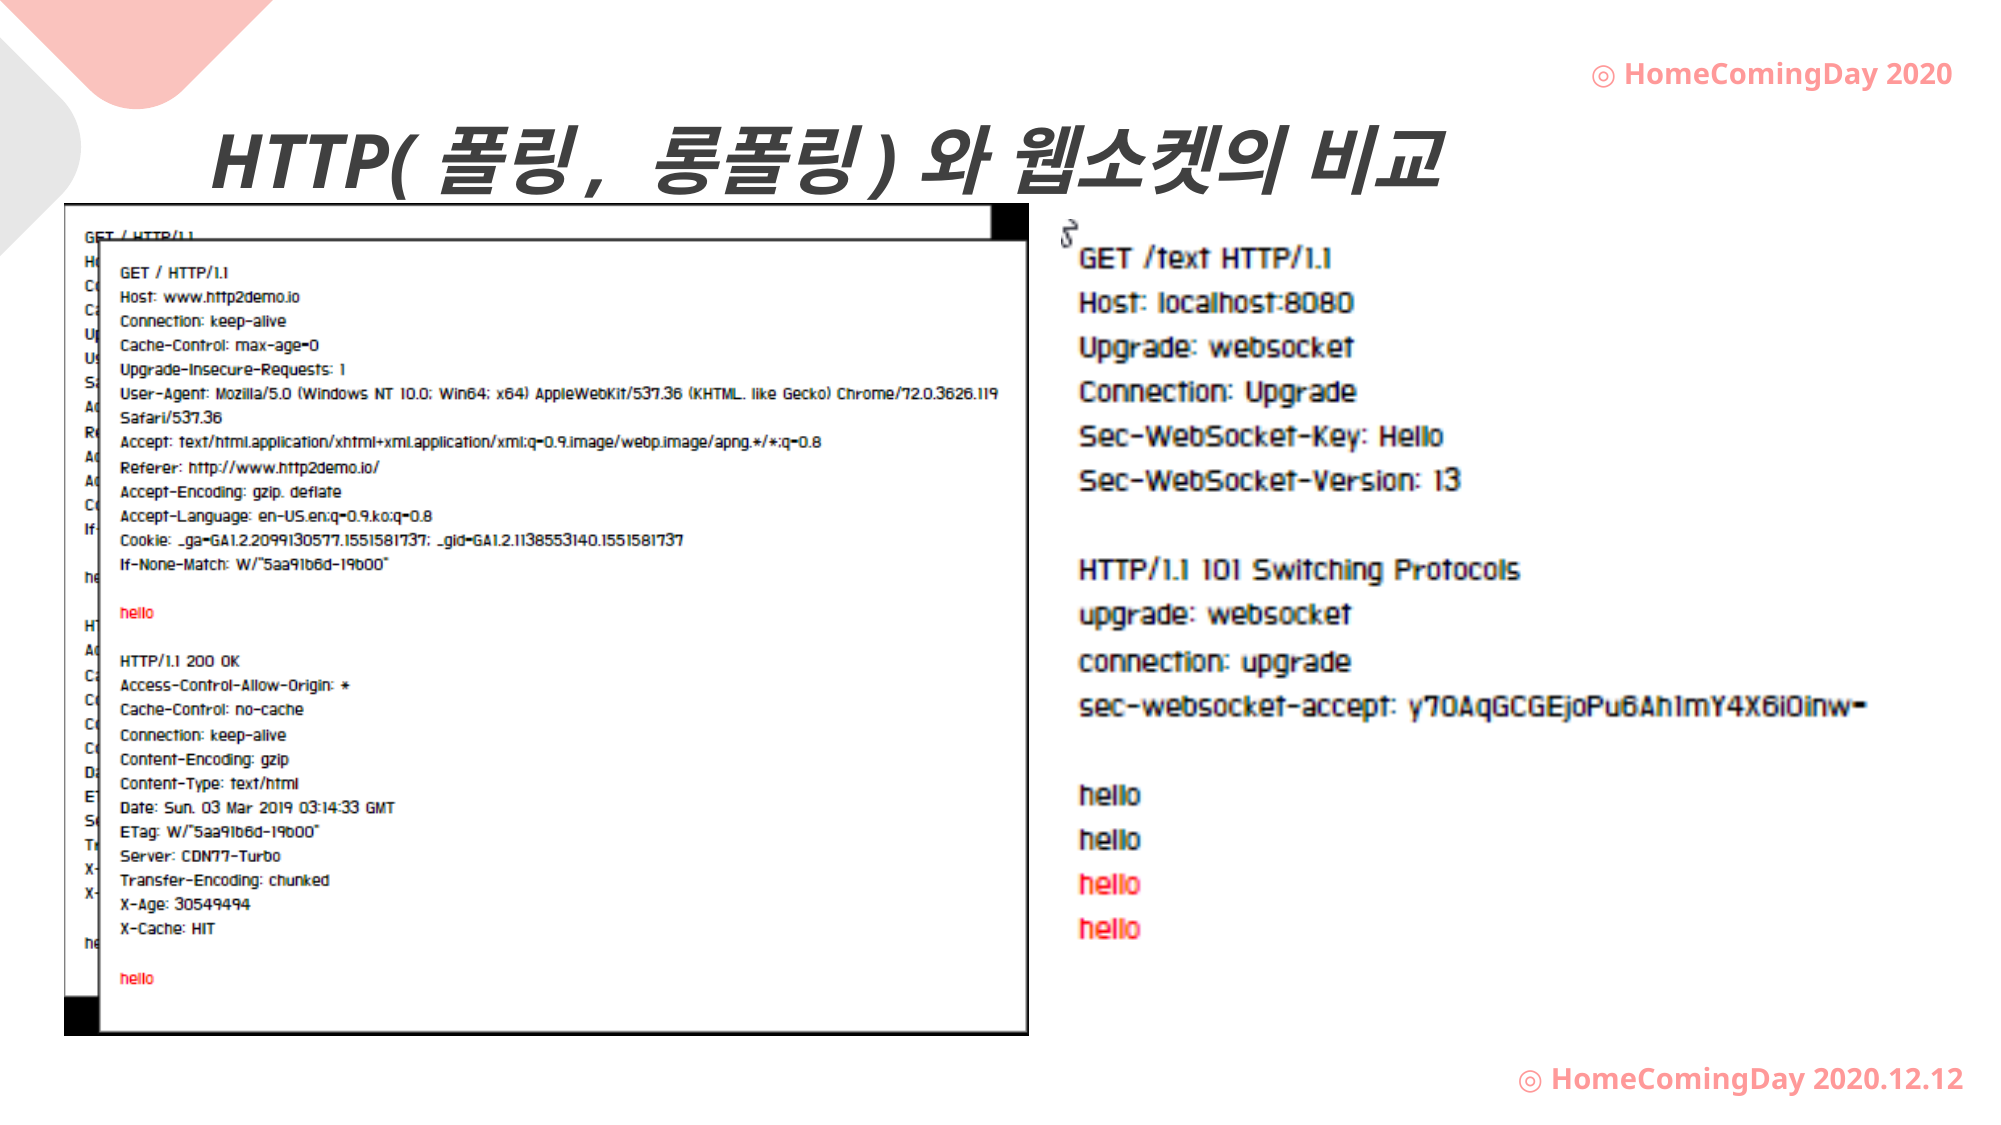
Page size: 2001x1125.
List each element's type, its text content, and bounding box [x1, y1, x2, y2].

text_box ◎ HomeComingDay 2020 [1575, 30, 1969, 98]
picture [1061, 219, 1892, 1020]
picture [63, 203, 1029, 1036]
text_box HTTP(폴링, 롱폴링)와 웹소켓의 비교 [233, 60, 1861, 211]
text_box ◎ HomeComingDay 2020.12.12 [1502, 1035, 1979, 1103]
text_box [0, 0, 233, 225]
